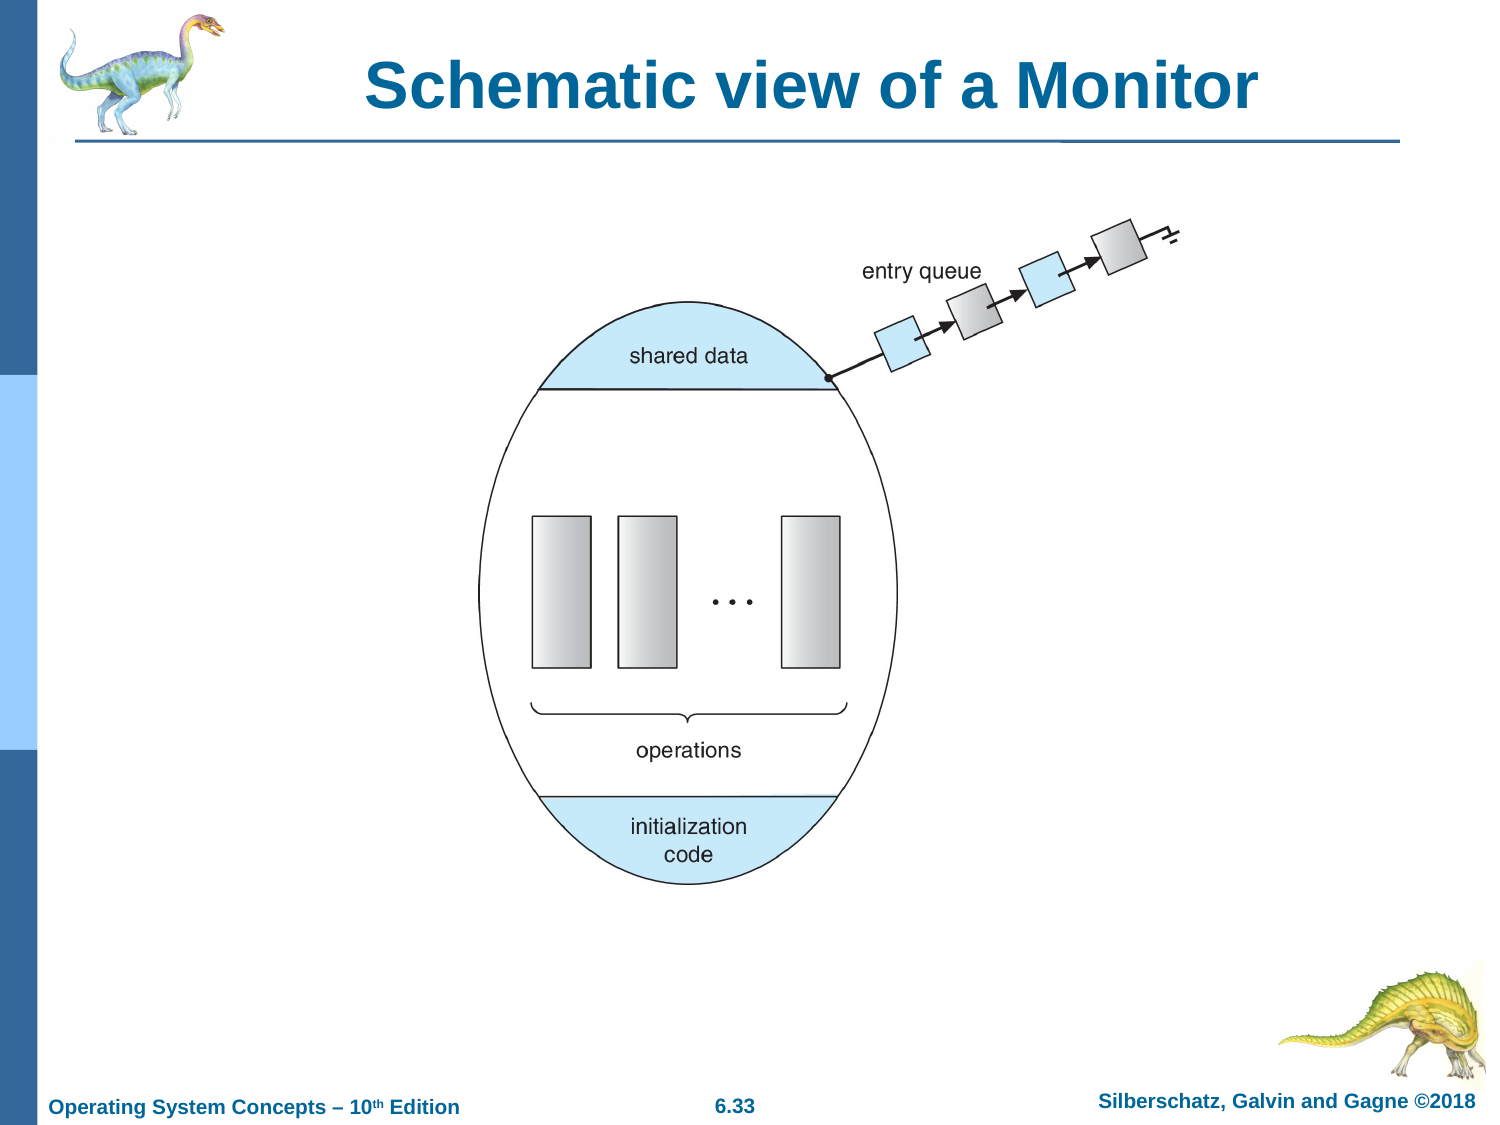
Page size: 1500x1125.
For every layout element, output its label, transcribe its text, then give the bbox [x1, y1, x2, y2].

picture [46, 0, 243, 149]
title Schematic view of a Monitor [200, 35, 1425, 130]
picture [477, 217, 1180, 886]
picture [1275, 959, 1486, 1090]
